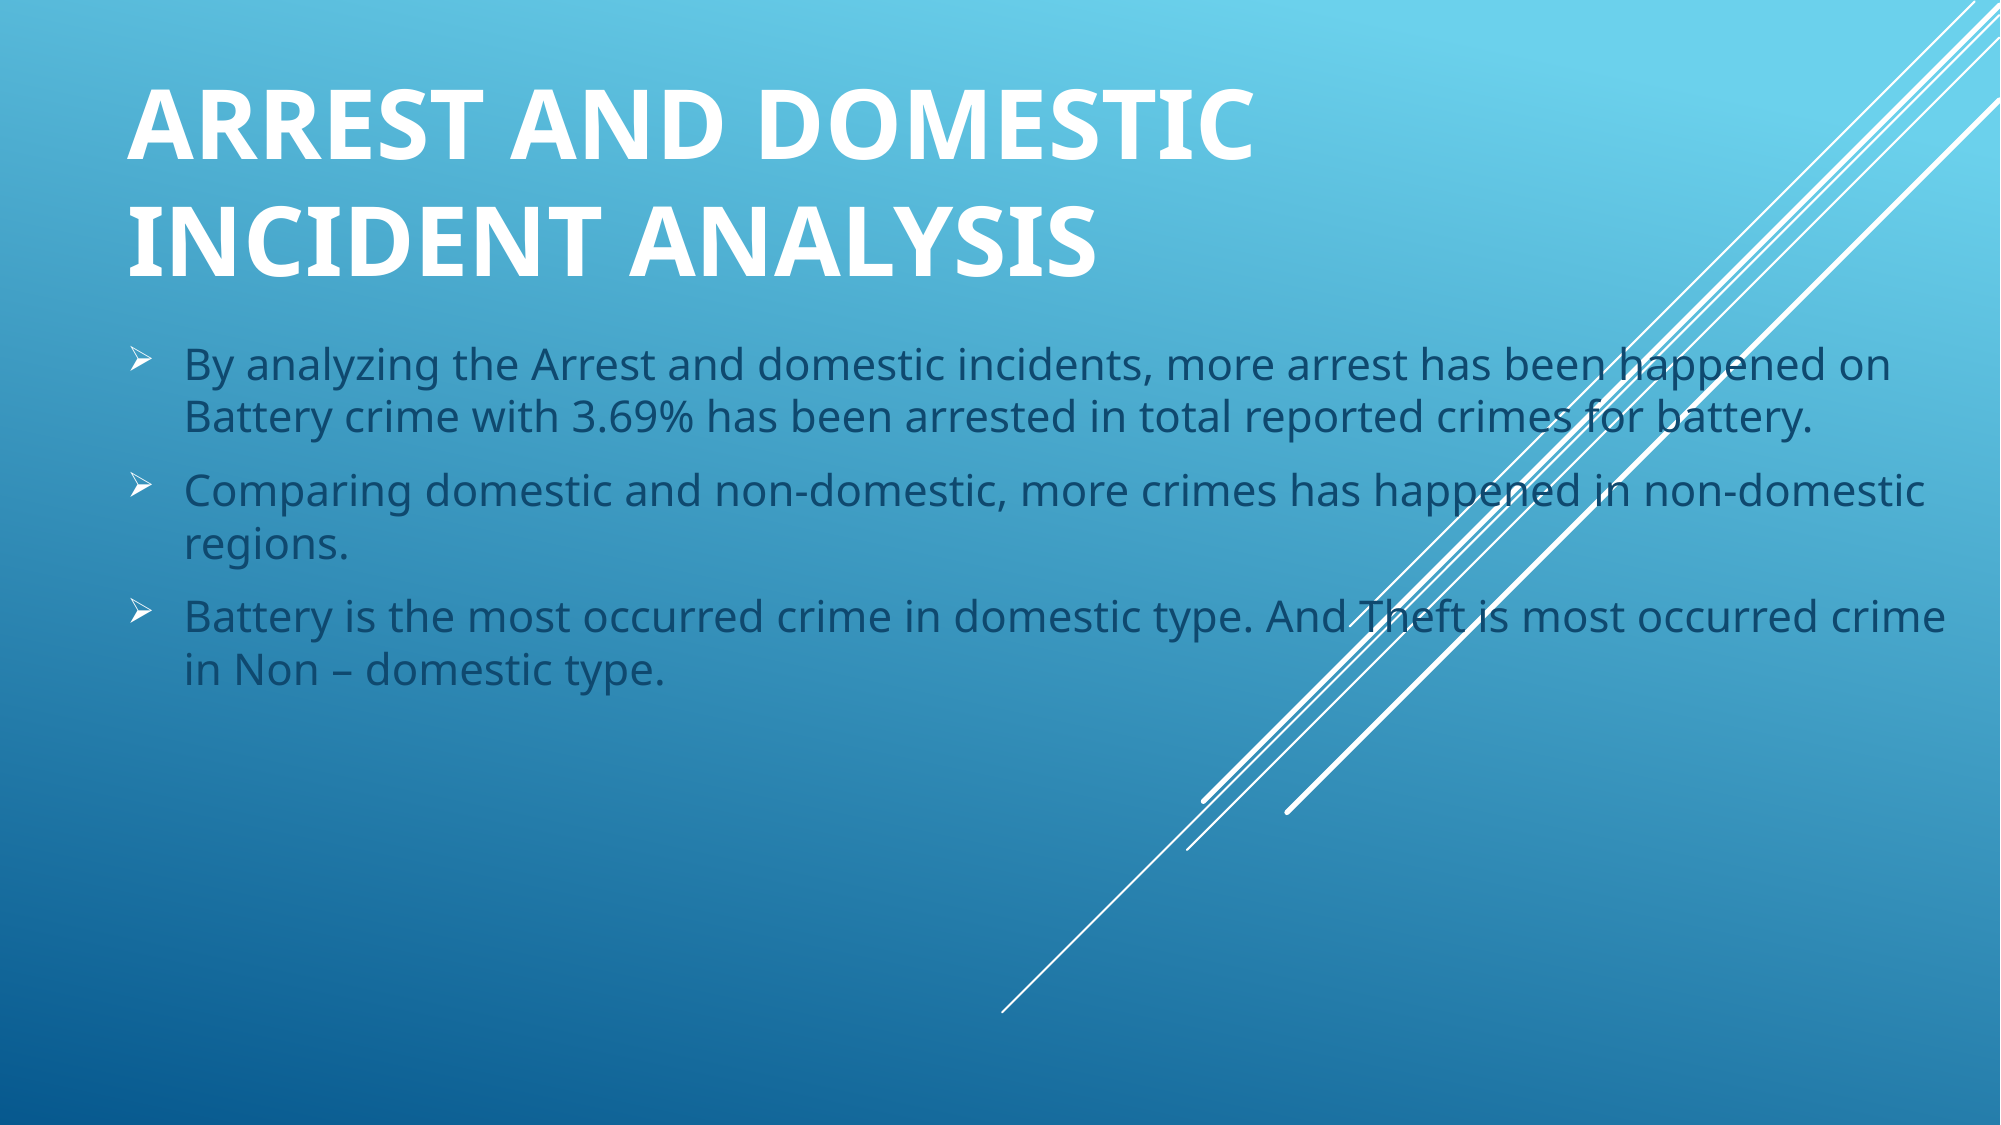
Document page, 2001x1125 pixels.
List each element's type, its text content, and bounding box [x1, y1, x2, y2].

subtitle By analyzing the Arrest and domestic incidents, more arrest has been happened on Battery crime with 3.69% has been arrested in total reported crimes for battery. Comparing domestic and non-domestic, more crimes has happened in non-domestic regions. Battery is the most occurred crime in domestic type. And Theft is most occurred crime in Non – domestic type. [112, 329, 1968, 1026]
title Arrest and Domestic Incident Analysis [112, 54, 1425, 303]
